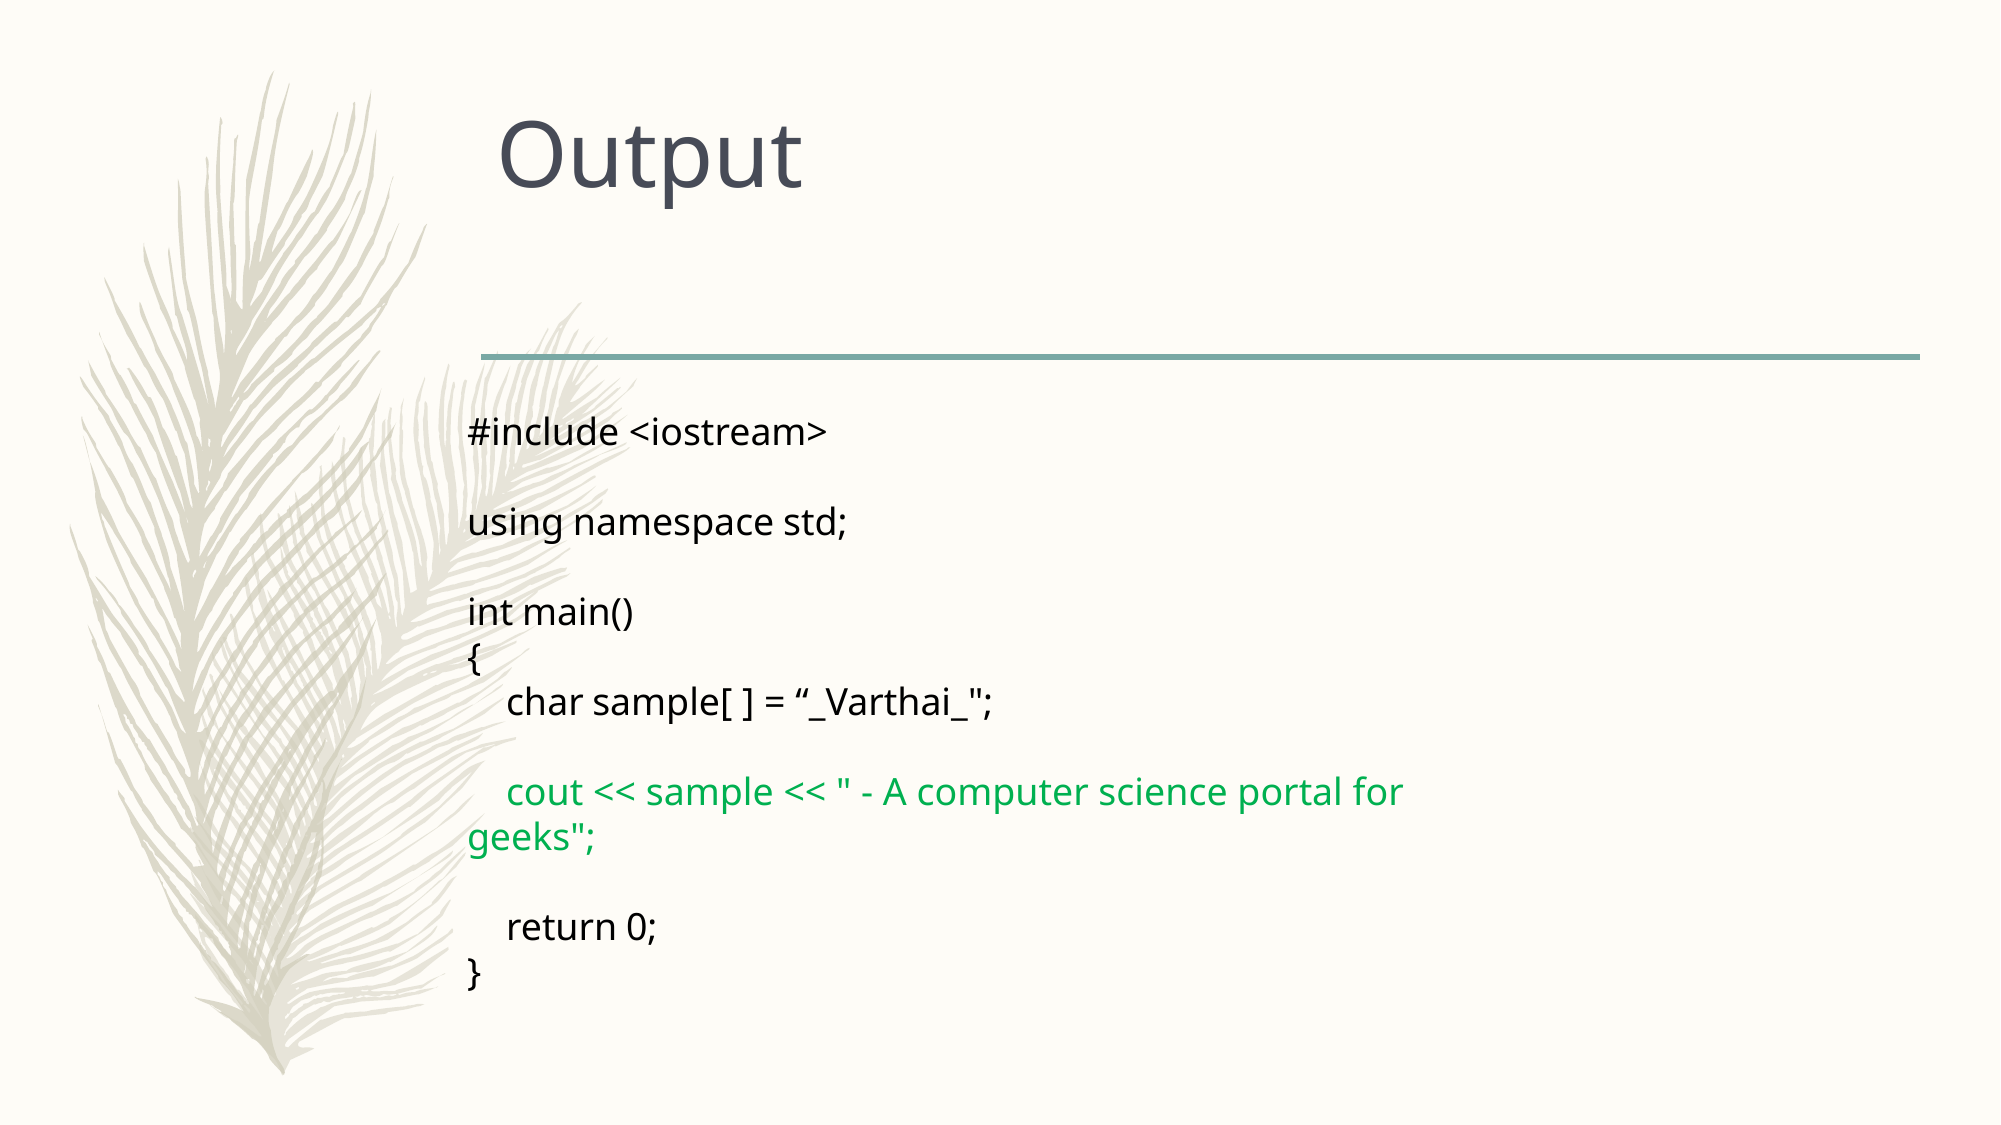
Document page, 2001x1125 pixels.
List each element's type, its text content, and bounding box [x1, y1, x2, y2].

title Output [481, 93, 1920, 350]
list #include <iostream> using namespace std; int main() { char sample[ ] = “_Varthai_"; cout << sample << " - A computer science portal for geeks"; return 0; } [452, 374, 1534, 1028]
